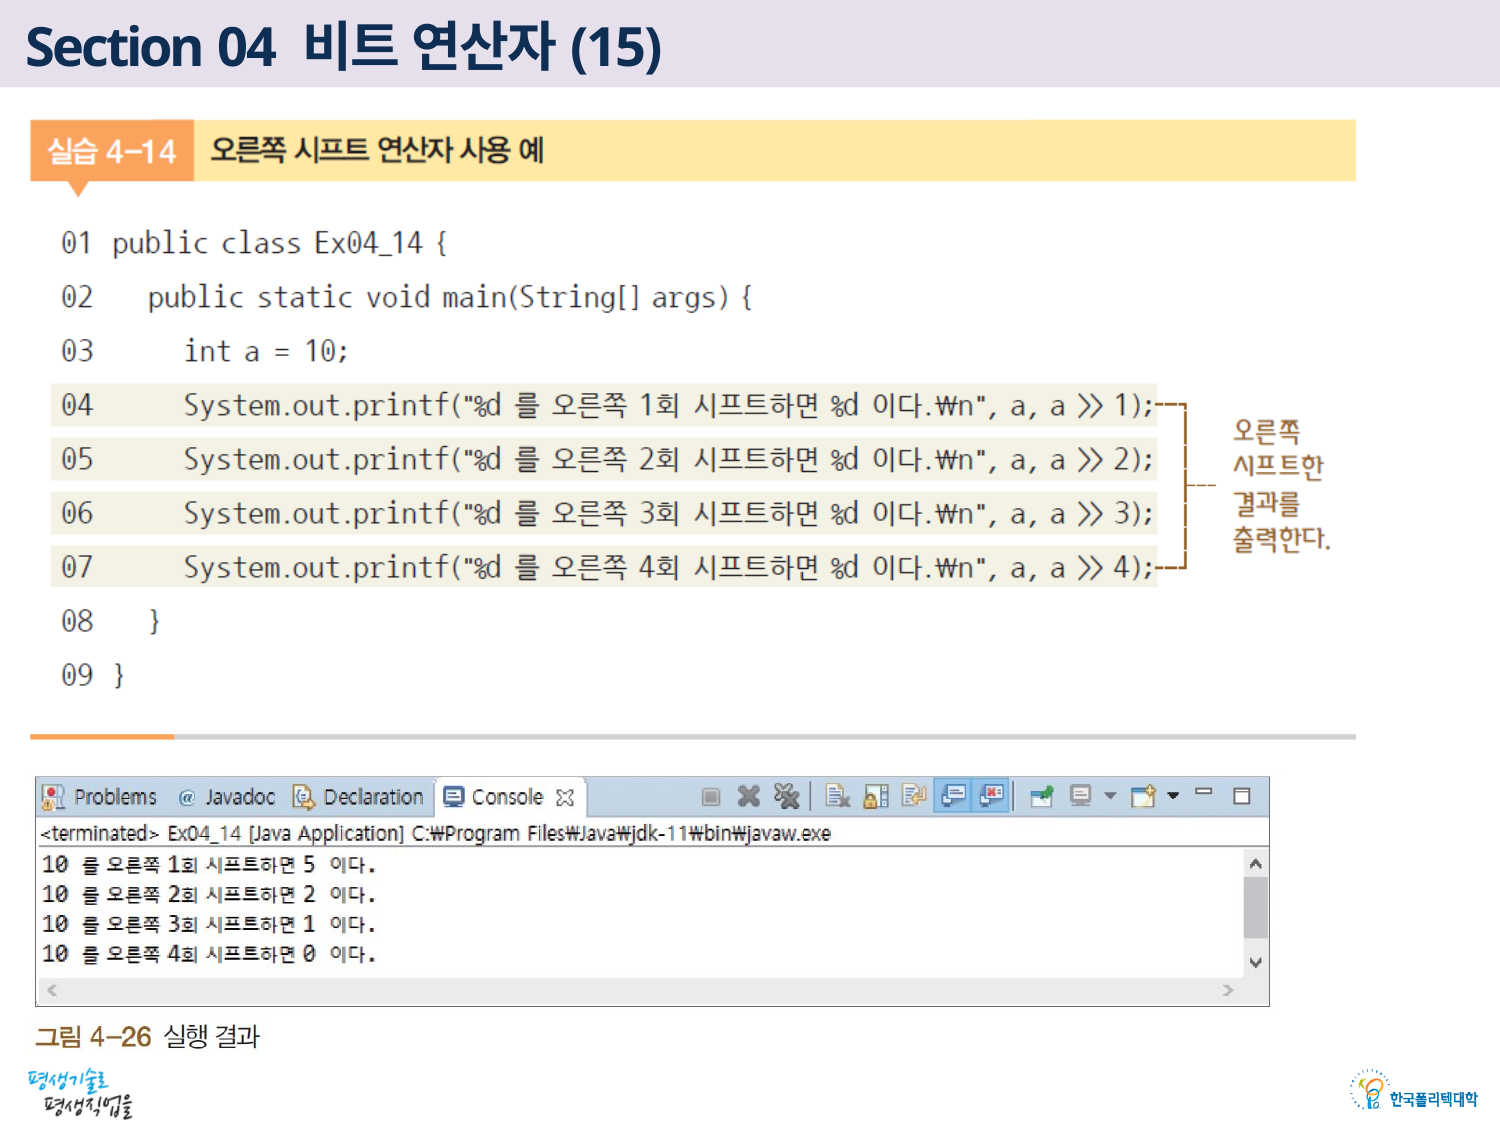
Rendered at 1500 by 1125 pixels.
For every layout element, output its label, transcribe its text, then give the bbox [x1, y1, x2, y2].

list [29, 119, 1356, 744]
picture [26, 768, 1281, 1054]
title Section 04 비트 연산자(15) [10, 5, 1288, 84]
picture [1346, 1064, 1481, 1114]
picture [17, 1062, 167, 1122]
